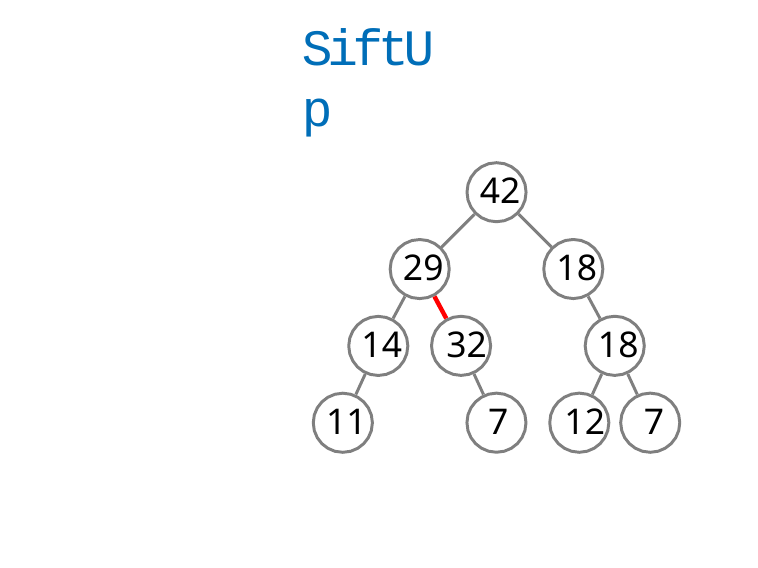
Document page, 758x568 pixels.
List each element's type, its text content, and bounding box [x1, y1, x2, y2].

text_box [390, 247, 426, 299]
text_box [313, 401, 366, 453]
text_box 14 32 [359, 319, 426, 365]
text_box 42 [477, 165, 528, 211]
text_box 11 [323, 396, 374, 442]
text_box 7 12 7 [609, 396, 714, 442]
text_box [348, 323, 401, 376]
text_box 29 [400, 242, 426, 288]
text_box [467, 170, 520, 222]
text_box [431, 237, 605, 455]
title SiftUp [299, 11, 457, 137]
text_box [609, 365, 638, 376]
text_box [628, 442, 673, 453]
text_box 18 [609, 319, 646, 365]
